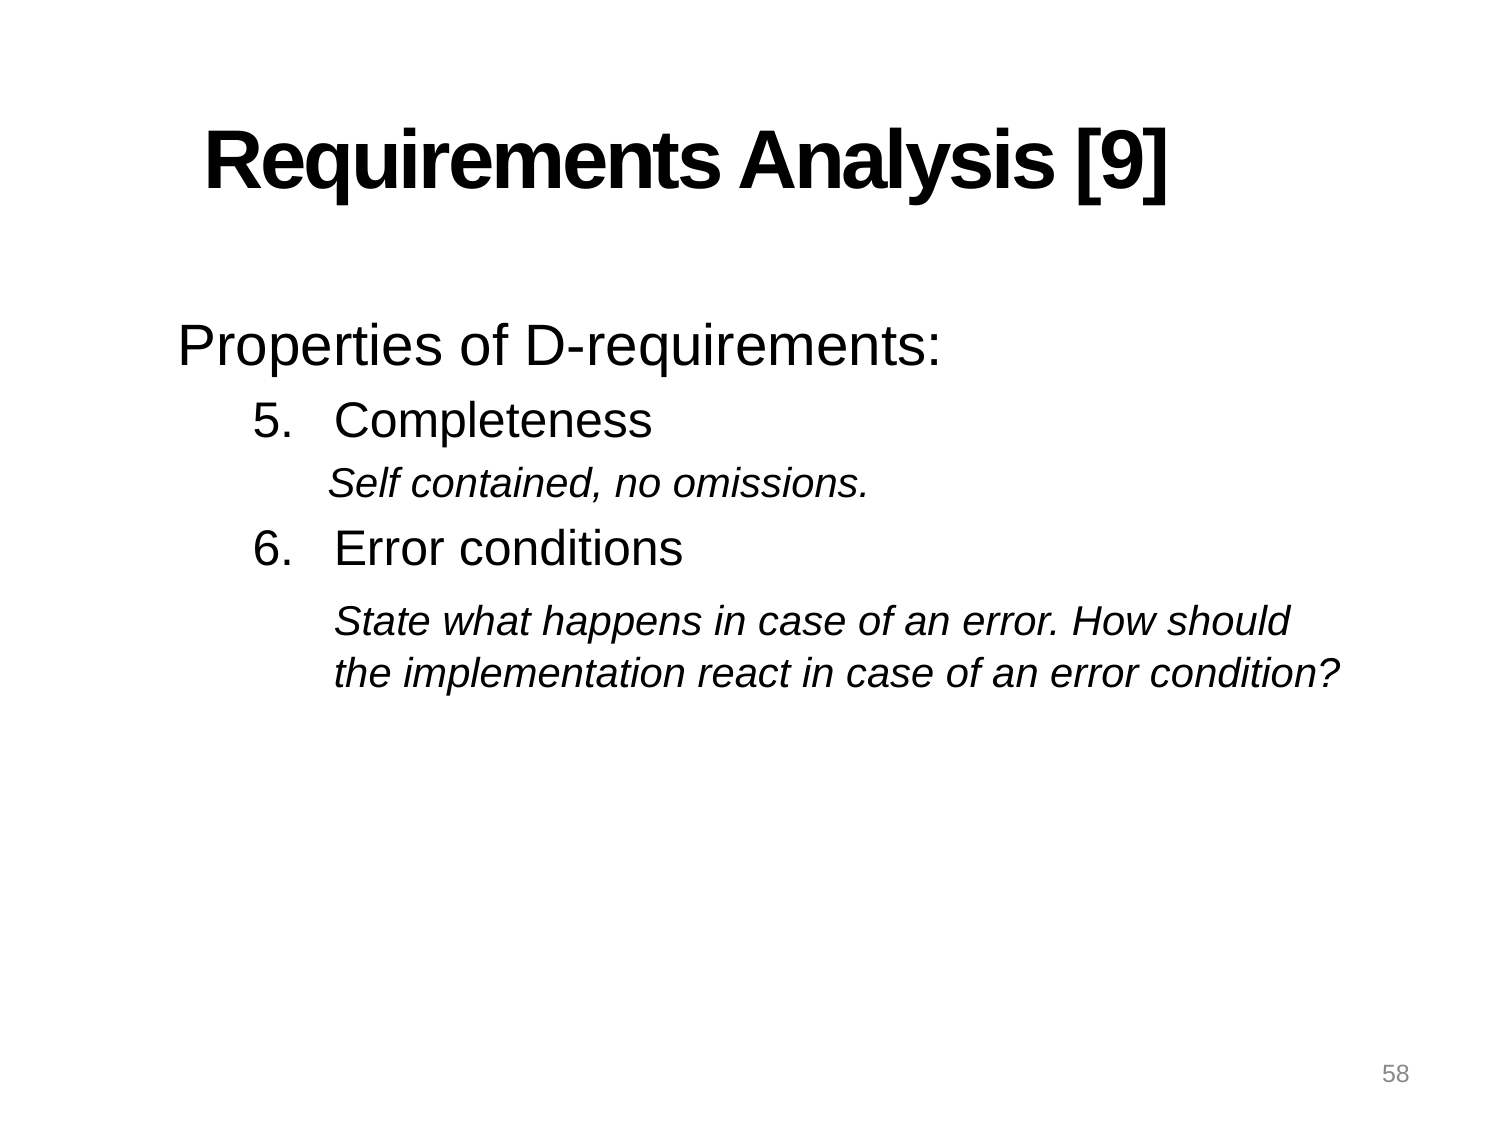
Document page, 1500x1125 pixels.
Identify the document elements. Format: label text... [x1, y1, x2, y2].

slide_number 58 [1074, 1042, 1425, 1103]
title Requirements Analysis [9] [188, 35, 1468, 275]
list Properties of D-requirements: 5. Completeness Self contained, no omissions. 6. Error conditions State what happens in case of an error. How should the implementation react in case of an error condition? [162, 299, 1363, 1063]
